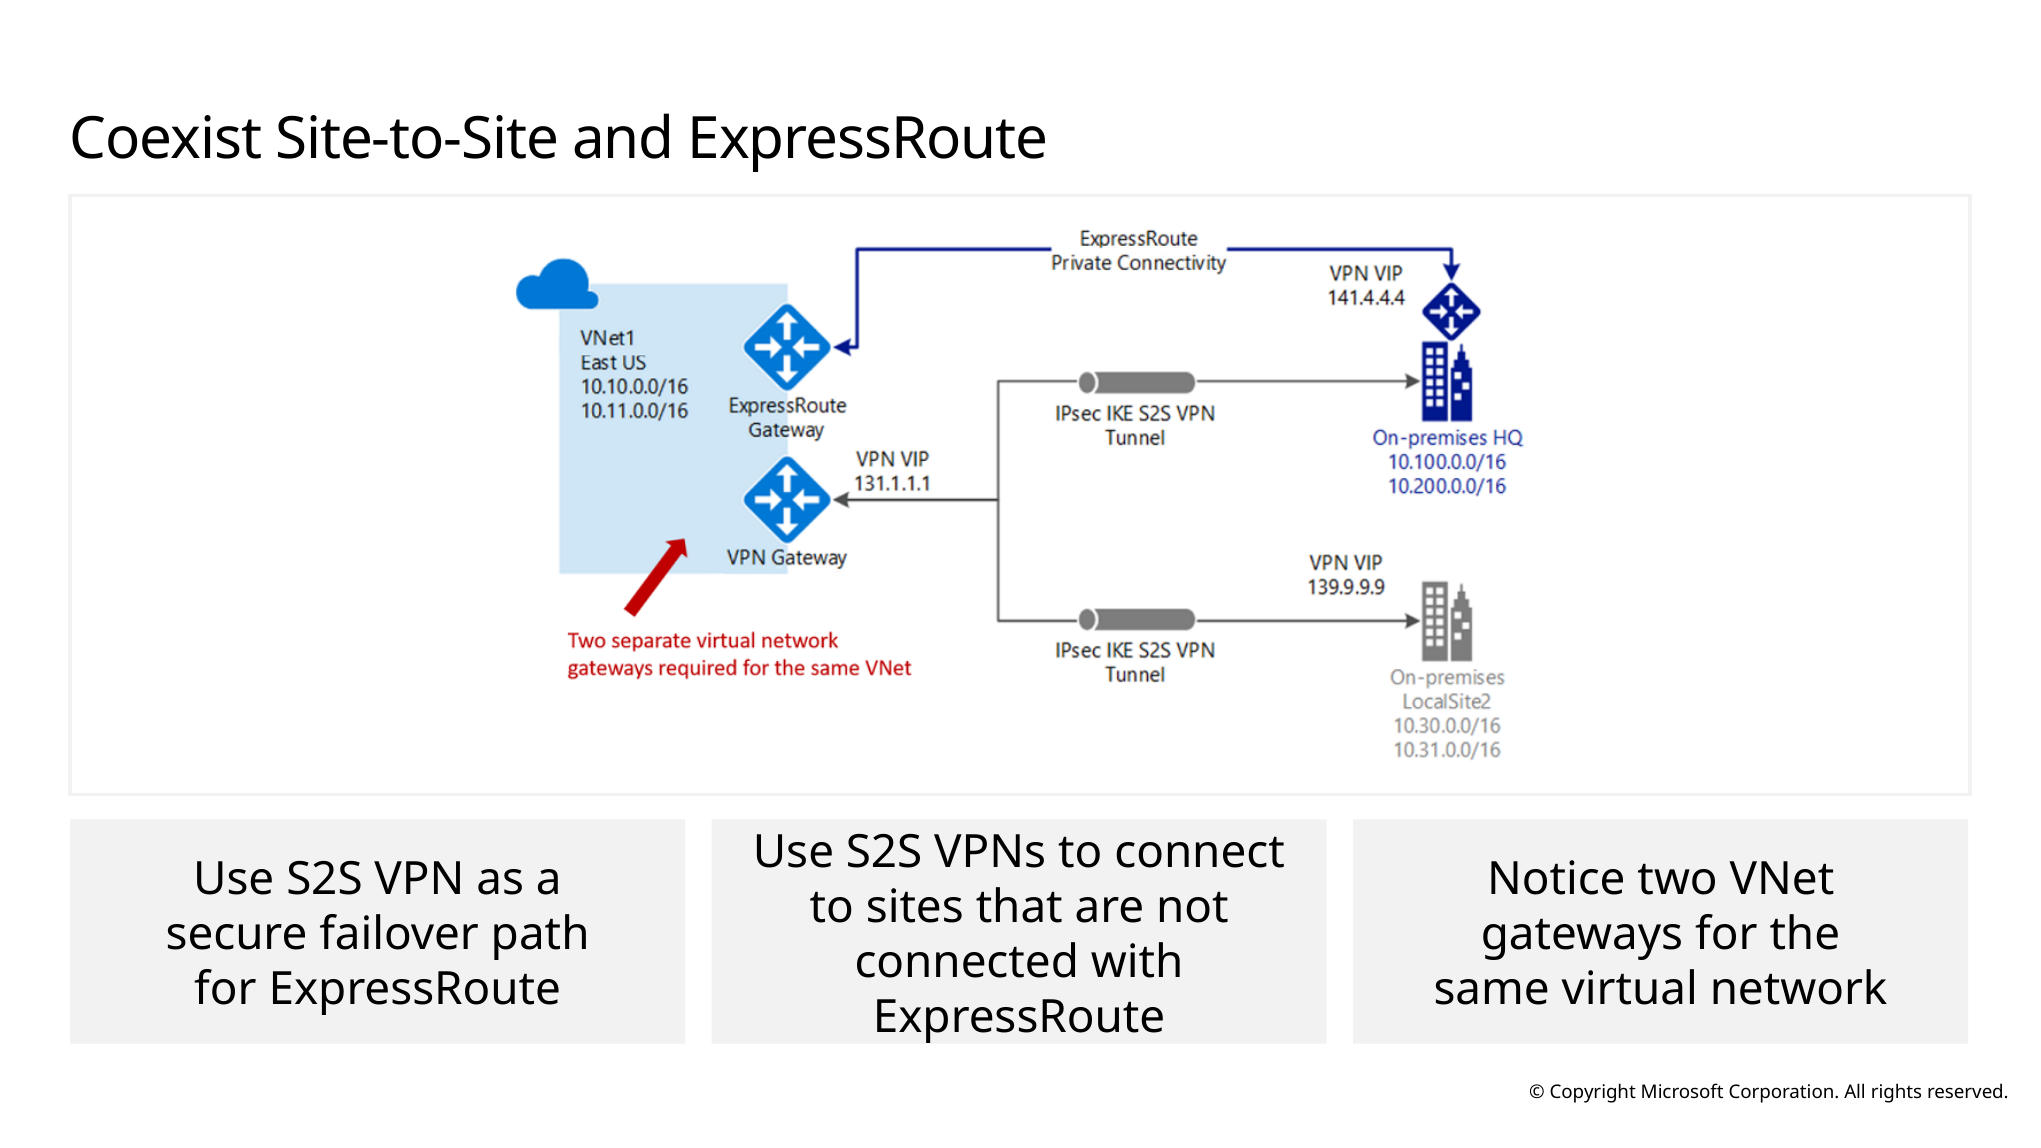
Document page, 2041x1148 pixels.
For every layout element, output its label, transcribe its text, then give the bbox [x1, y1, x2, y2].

text_box [69, 195, 1971, 796]
text_box Notice two VNet gateways for the same virtual network [1353, 819, 1969, 1044]
title Coexist Site-to-Site and ExpressRoute [70, 103, 1969, 172]
picture [515, 222, 1529, 768]
text_box Use S2S VPNs to connect to sites that are not connected with ExpressRoute [711, 819, 1327, 1044]
text_box Use S2S VPN as a secure failover path for ExpressRoute [70, 819, 686, 1044]
